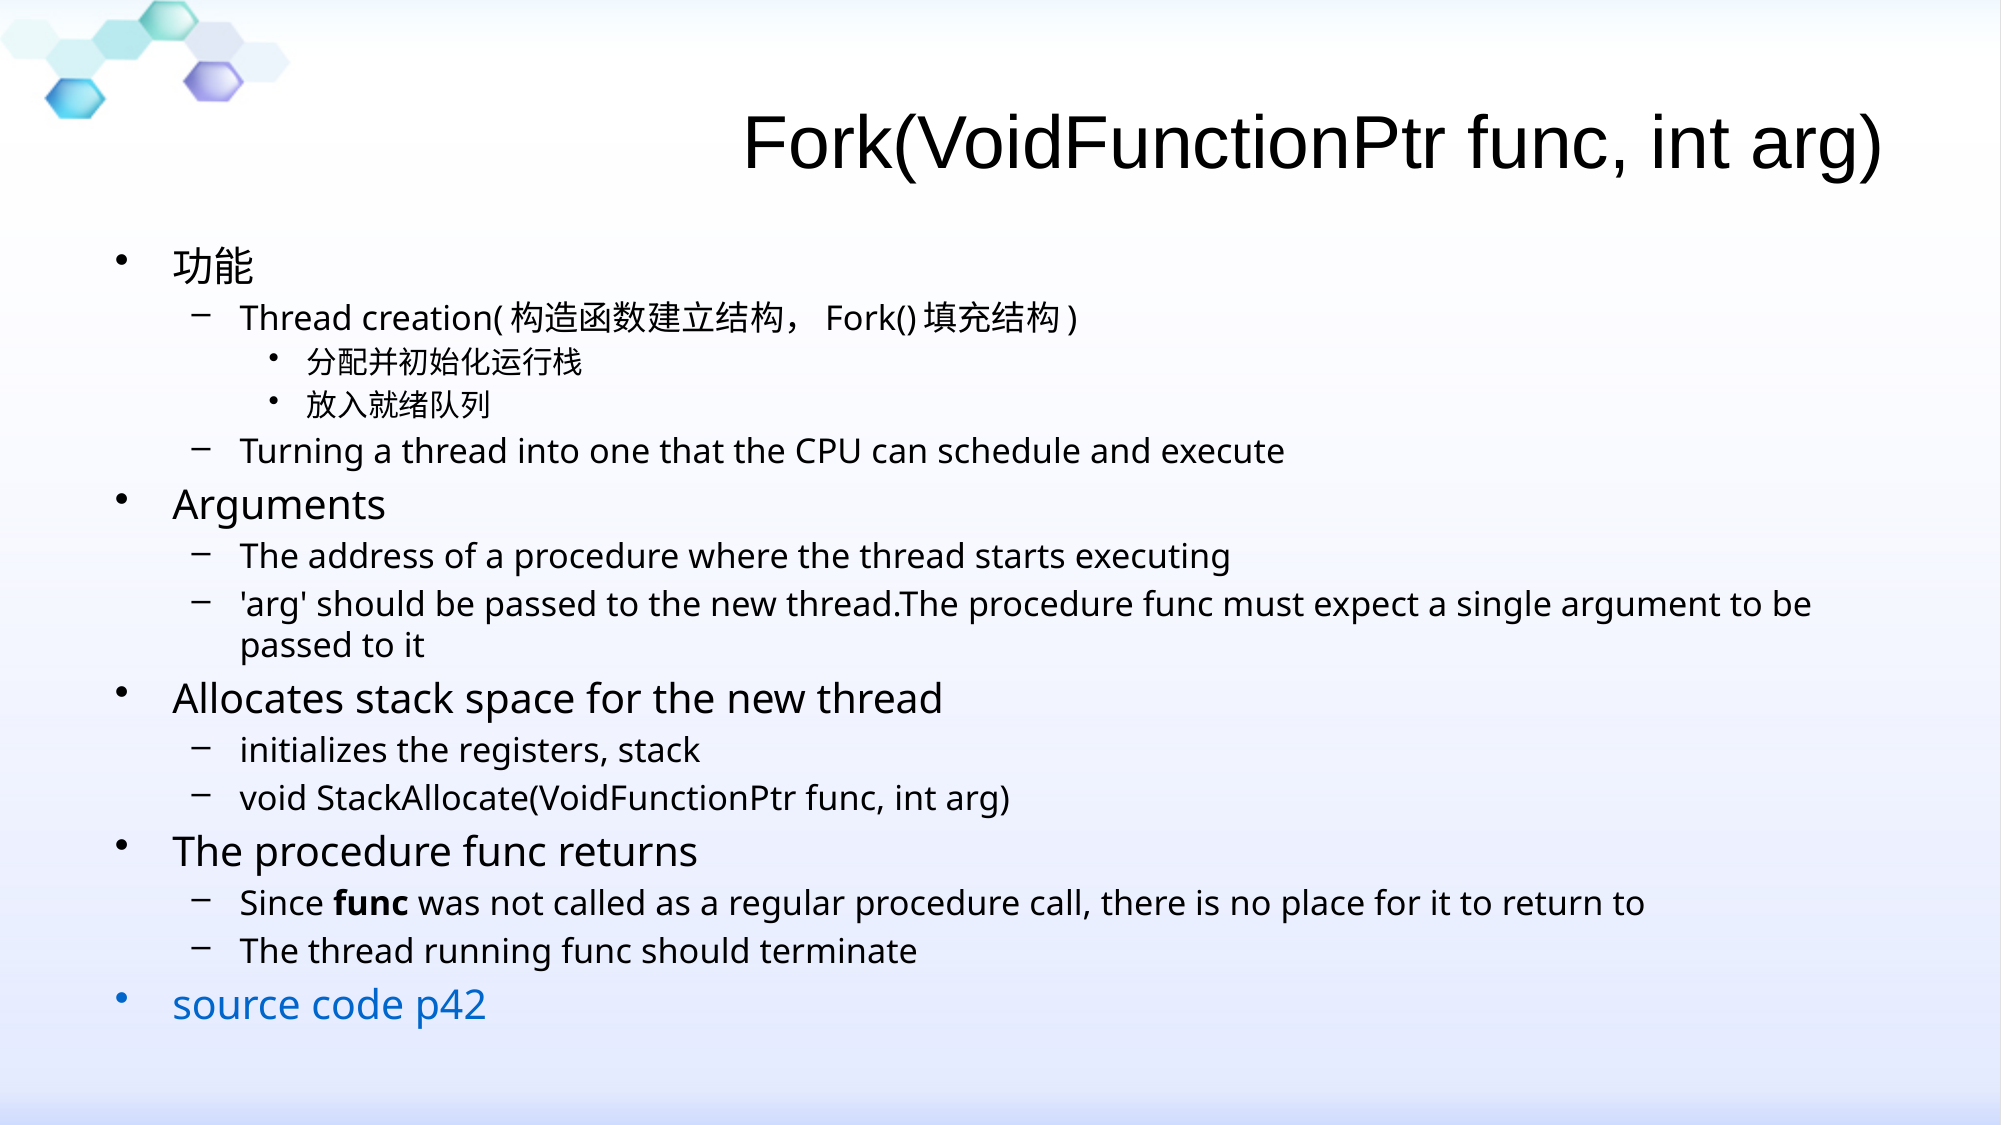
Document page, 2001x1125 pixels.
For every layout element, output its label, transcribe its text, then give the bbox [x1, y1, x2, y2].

title Fork(VoidFunctionPtr func, int arg) [99, 44, 1901, 232]
picture [0, 0, 2001, 1125]
list 功能 Thread creation(构造函数建立结构，Fork()填充结构) 分配并初始化运行栈 放入就绪队列 Turning a thread into one that the CPU can schedule and execute Arguments The address of a procedure where the thread starts executing 'arg' should be passed to the new thread.The procedure func must expect a single argument to be passed to it Allocates stack space for the new thread initializes the registers, stack void StackAllocate(VoidFunctionPtr func, int arg) The procedure func returns Since func was not called as a regular procedure call, there is no place for it to return to The thread running func should terminate source code p42 [99, 232, 1901, 1045]
